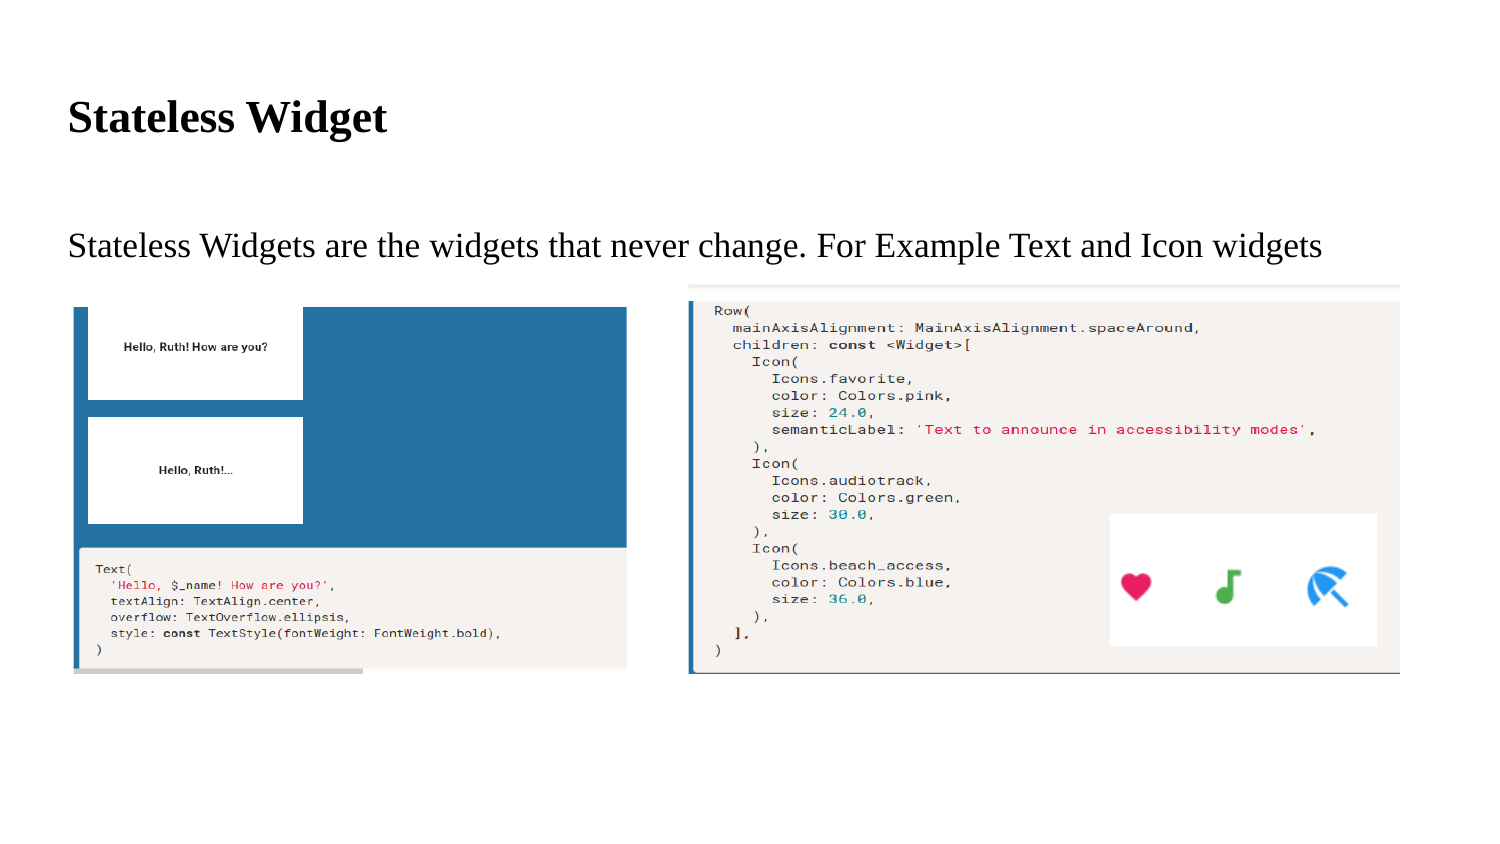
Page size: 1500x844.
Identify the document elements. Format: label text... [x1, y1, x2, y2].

picture [73, 307, 627, 674]
text_box Stateless Widgets are the widgets that never change. For Example Text and Icon widgets [52, 186, 1378, 280]
picture [688, 279, 1401, 674]
text_box Stateless Widget [52, 72, 468, 158]
